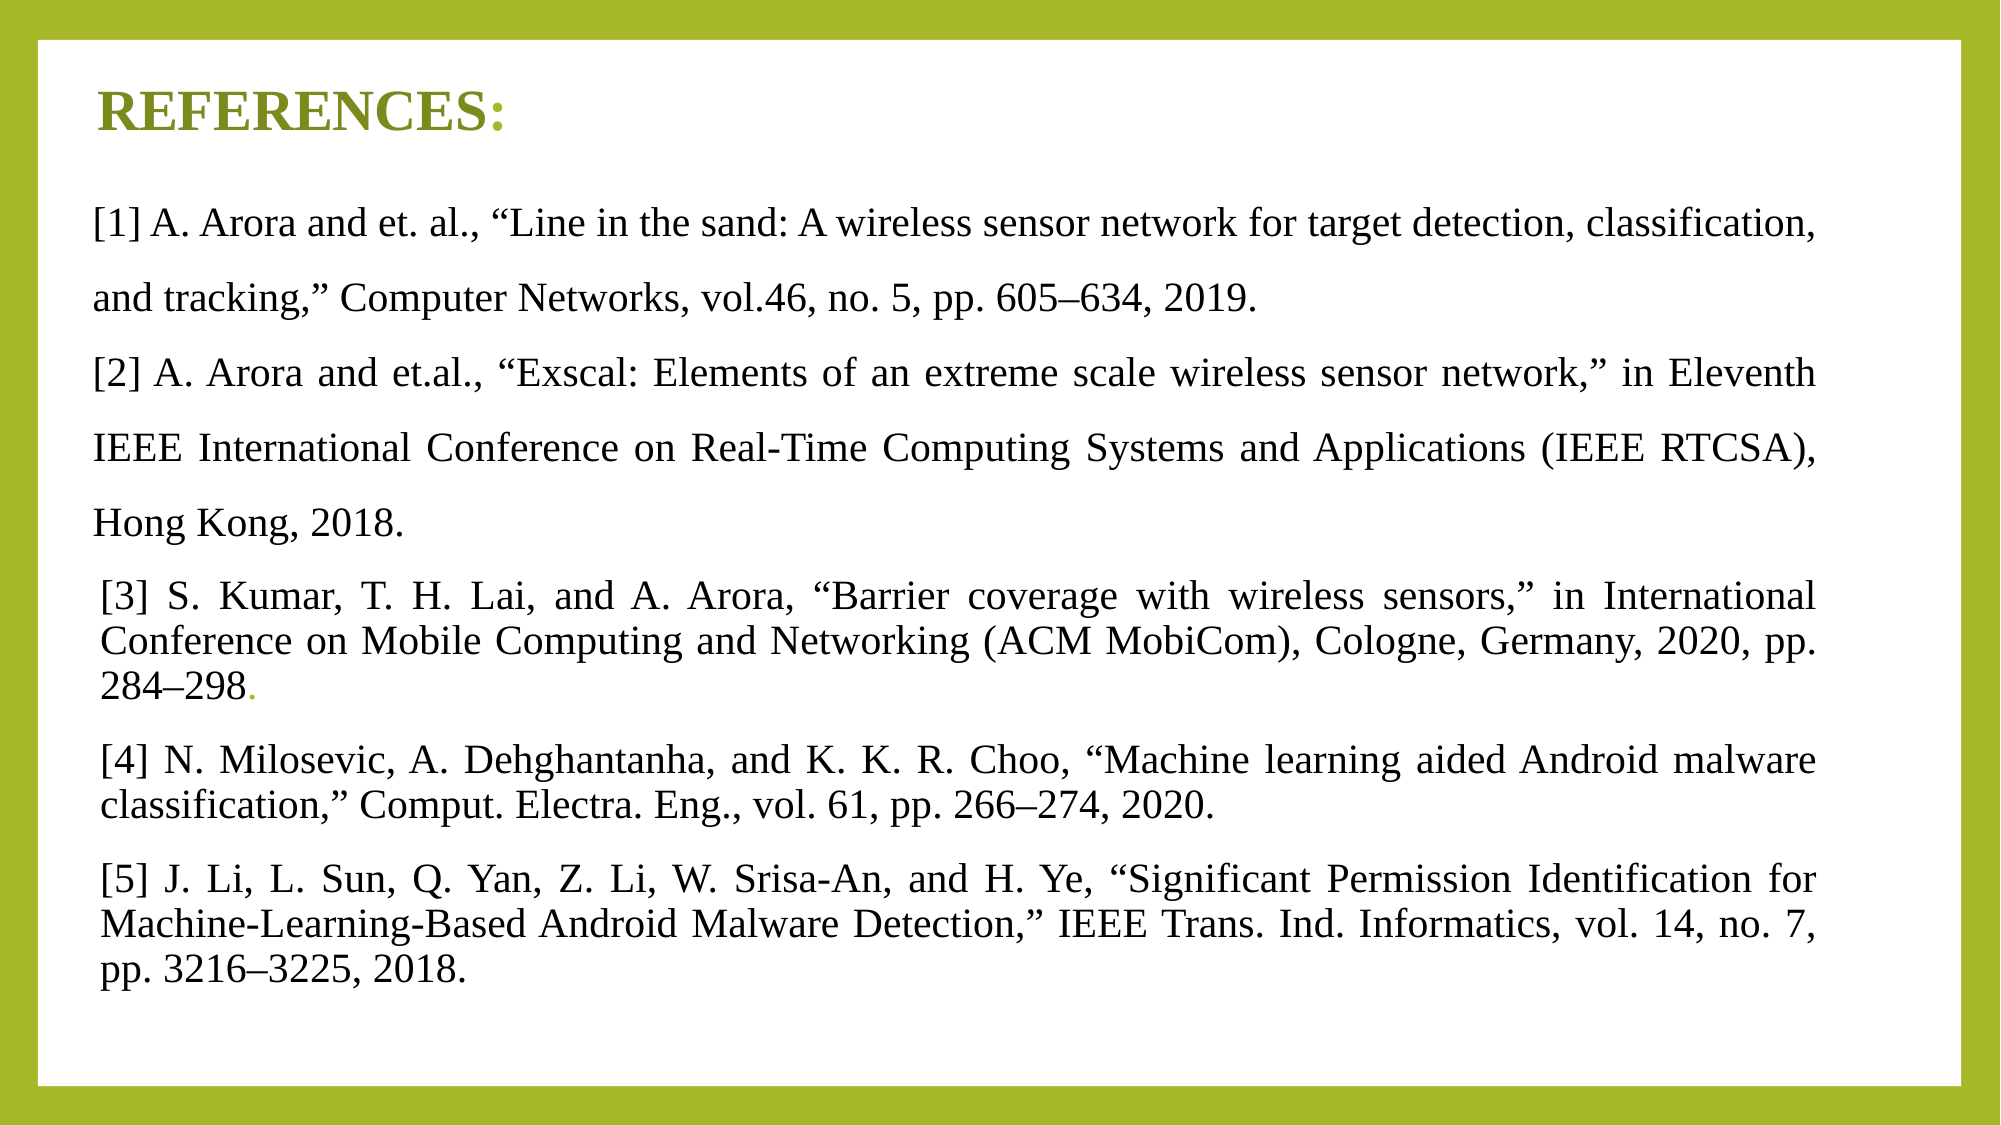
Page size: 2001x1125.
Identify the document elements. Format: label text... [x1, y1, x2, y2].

list [1] A. Arora and et. al., “Line in the sand: A wireless sensor network for target detection, classification, and tracking,” Computer Networks, vol.46, no. 5, pp. 605–634, 2019. [2] A. Arora and et.al., “Exscal: Elements of an extreme scale wireless sensor network,” in Eleventh IEEE International Conference on Real-Time Computing Systems and Applications (IEEE RTCSA), Hong Kong, 2018. [3] S. Kumar, T. H. Lai, and A. Arora, “Barrier coverage with wireless sensors,” in International Conference on Mobile Computing and Networking (ACM MobiCom), Cologne, Germany, 2020, pp. 284–298. [4] N. Milosevic, A. Dehghantanha, and K. K. R. Choo, “Machine learning aided Android malware classification,” Comput. Electra. Eng., vol. 61, pp. 266–274, 2020. [5] J. Li, L. Sun, Q. Yan, Z. Li, W. Srisa-An, and H. Ye, “Significant Permission Identification for Machine-Learning-Based Android Malware Detection,” IEEE Trans. Ind. Informatics, vol. 14, no. 7, pp. 3216–3225, 2018. [77, 161, 1834, 854]
title REFERENCES: [82, 38, 1493, 161]
